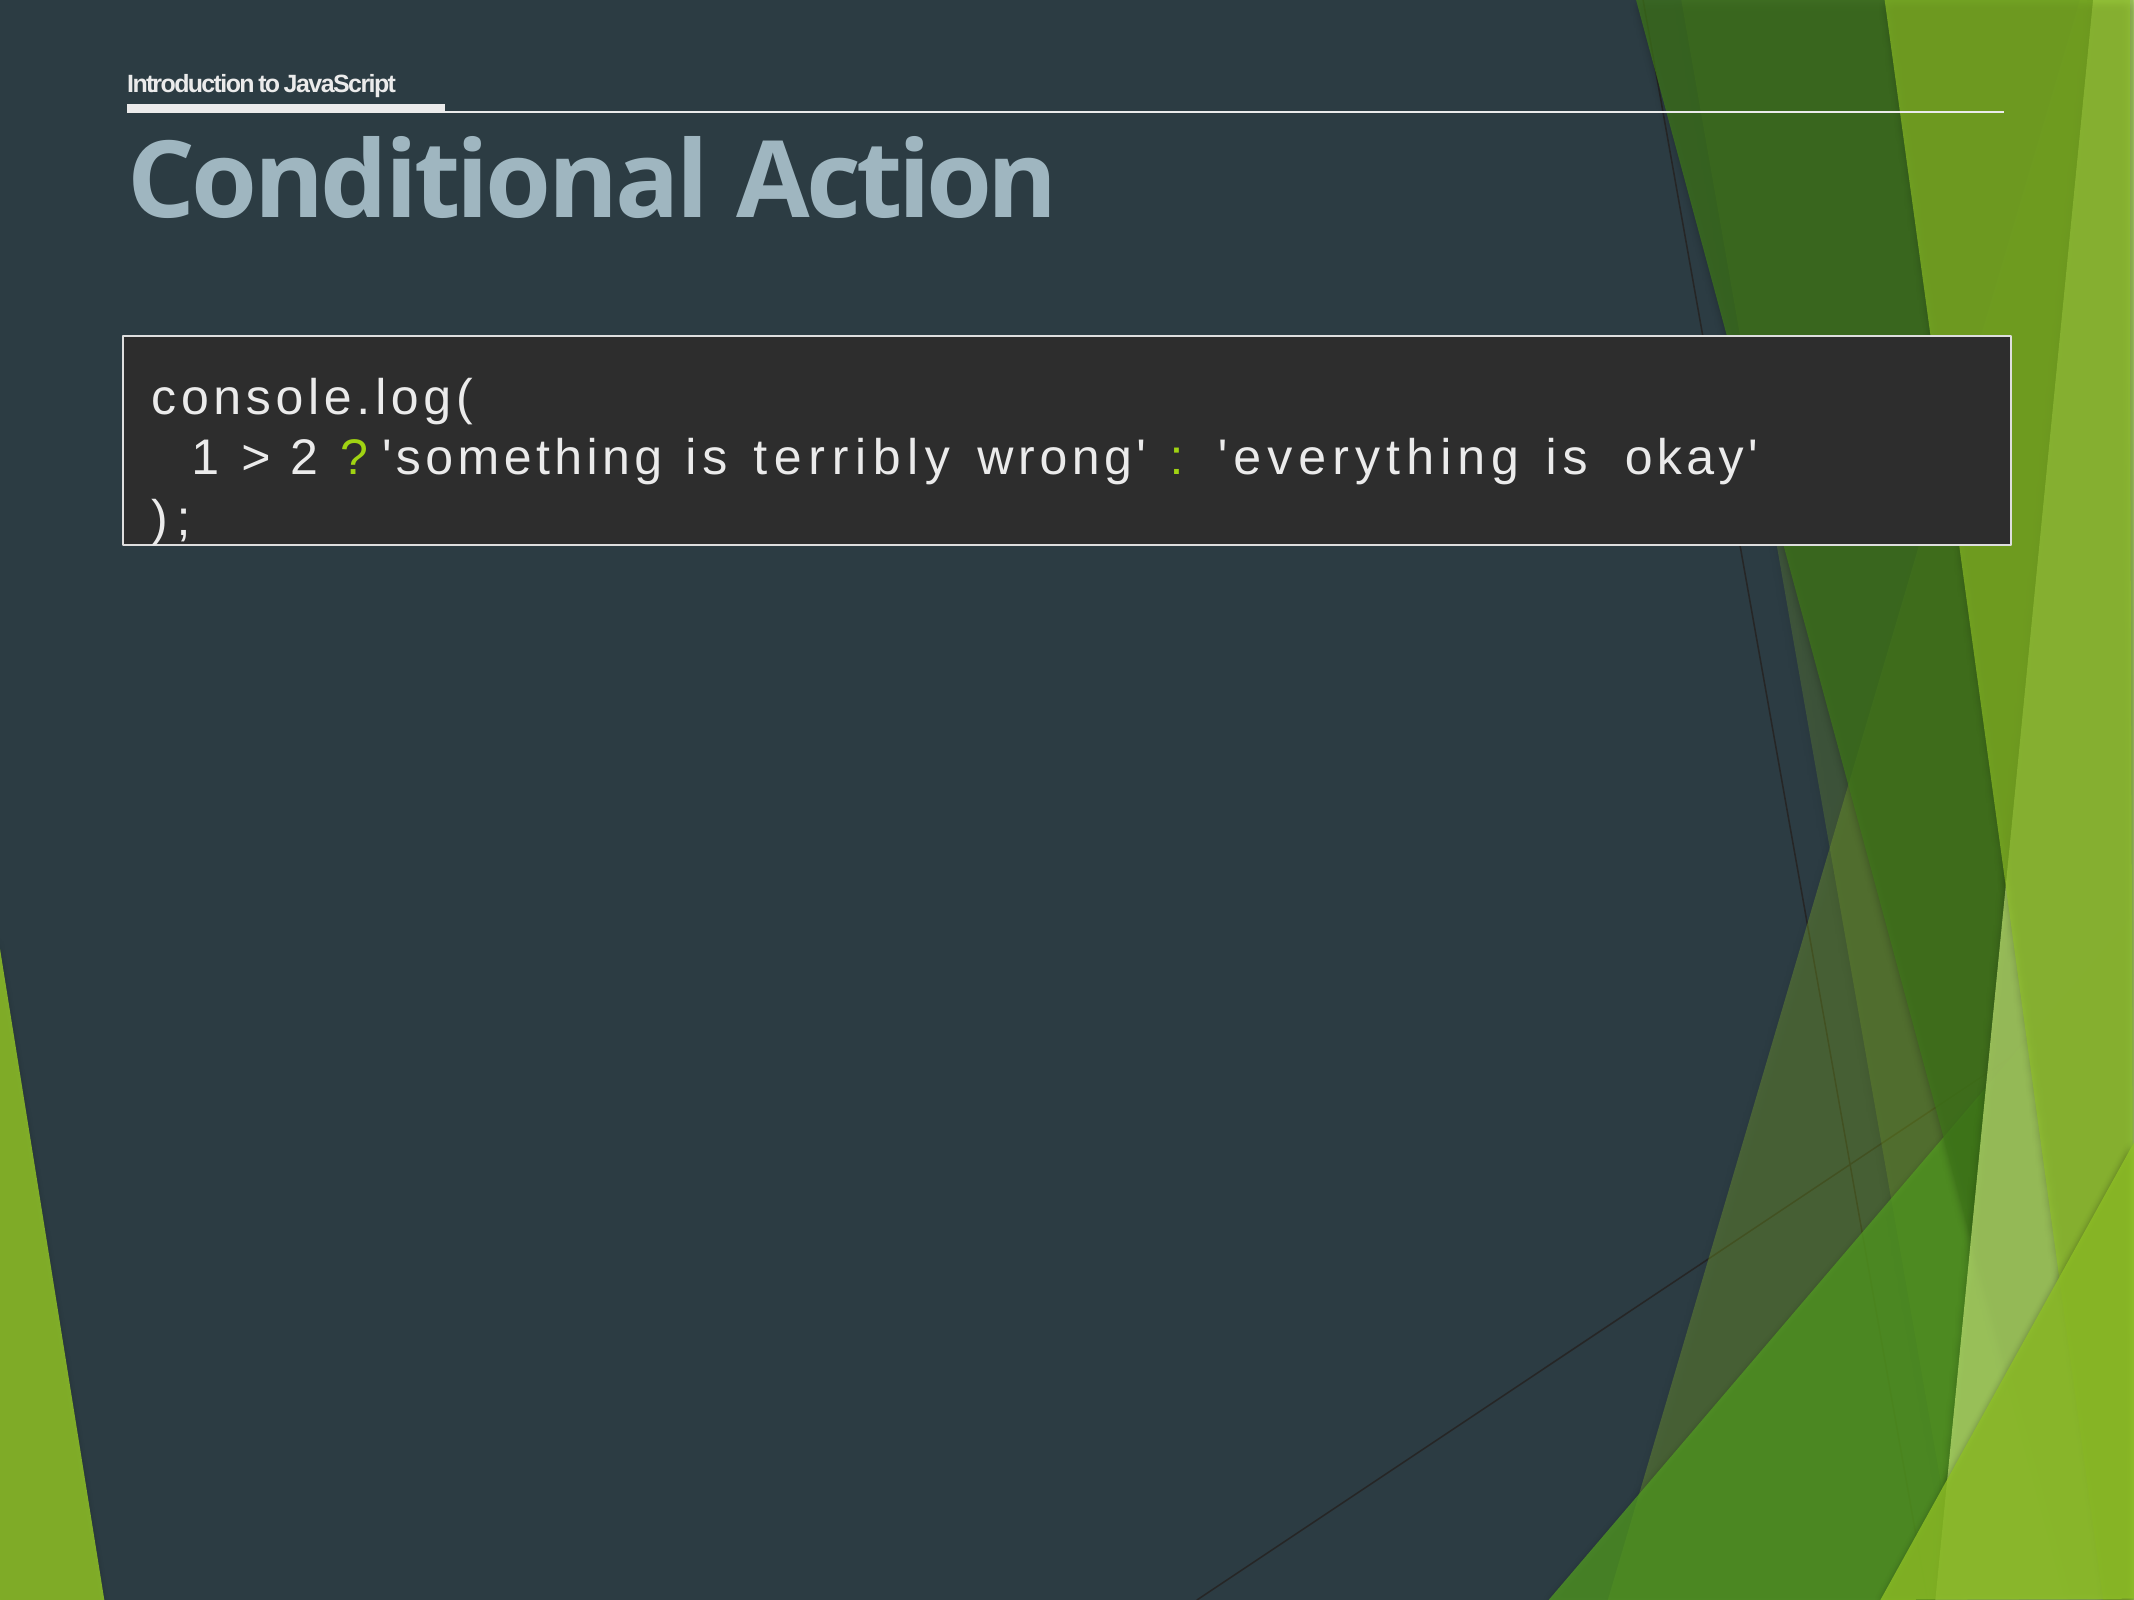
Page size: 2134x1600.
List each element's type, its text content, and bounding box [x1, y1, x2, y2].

text_box console.log( 1 > 2 ? 'something is terribly wrong' : 'everything is okay' ); [123, 336, 2011, 546]
text_box Introduction to JavaScript [125, 67, 443, 98]
title Conditional Action [125, 110, 1240, 336]
